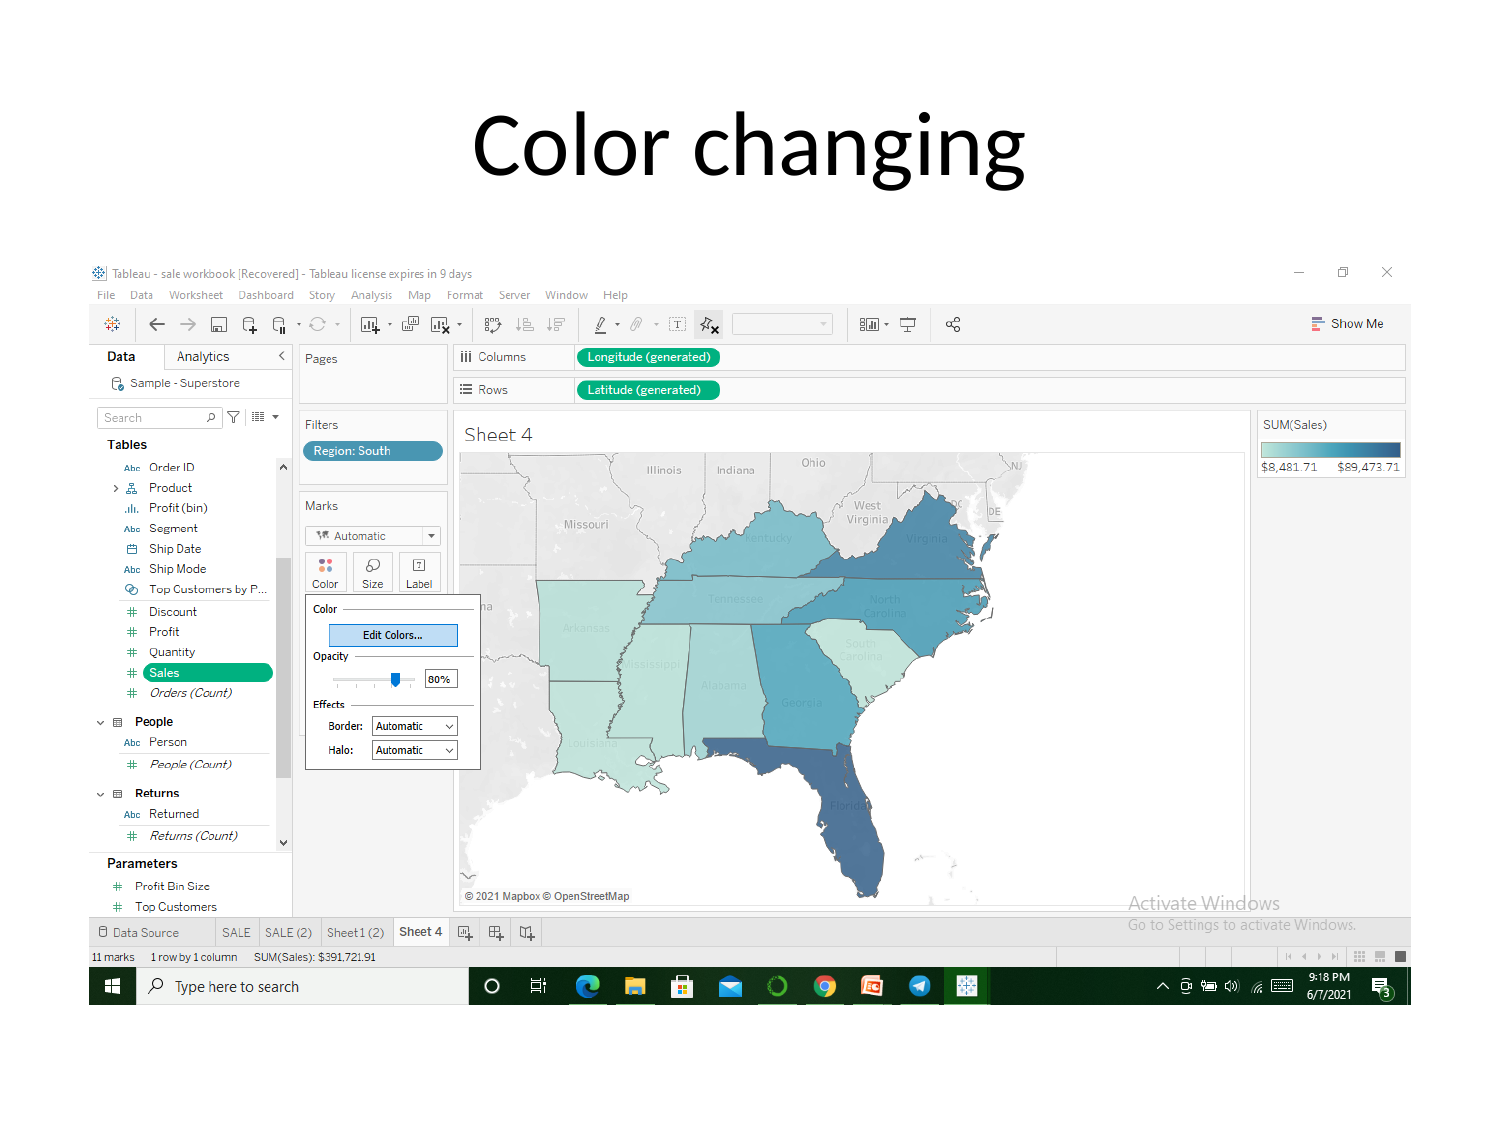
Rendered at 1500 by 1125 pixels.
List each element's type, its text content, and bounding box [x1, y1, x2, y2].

title Color changing [75, 45, 1425, 233]
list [89, 262, 1411, 1006]
